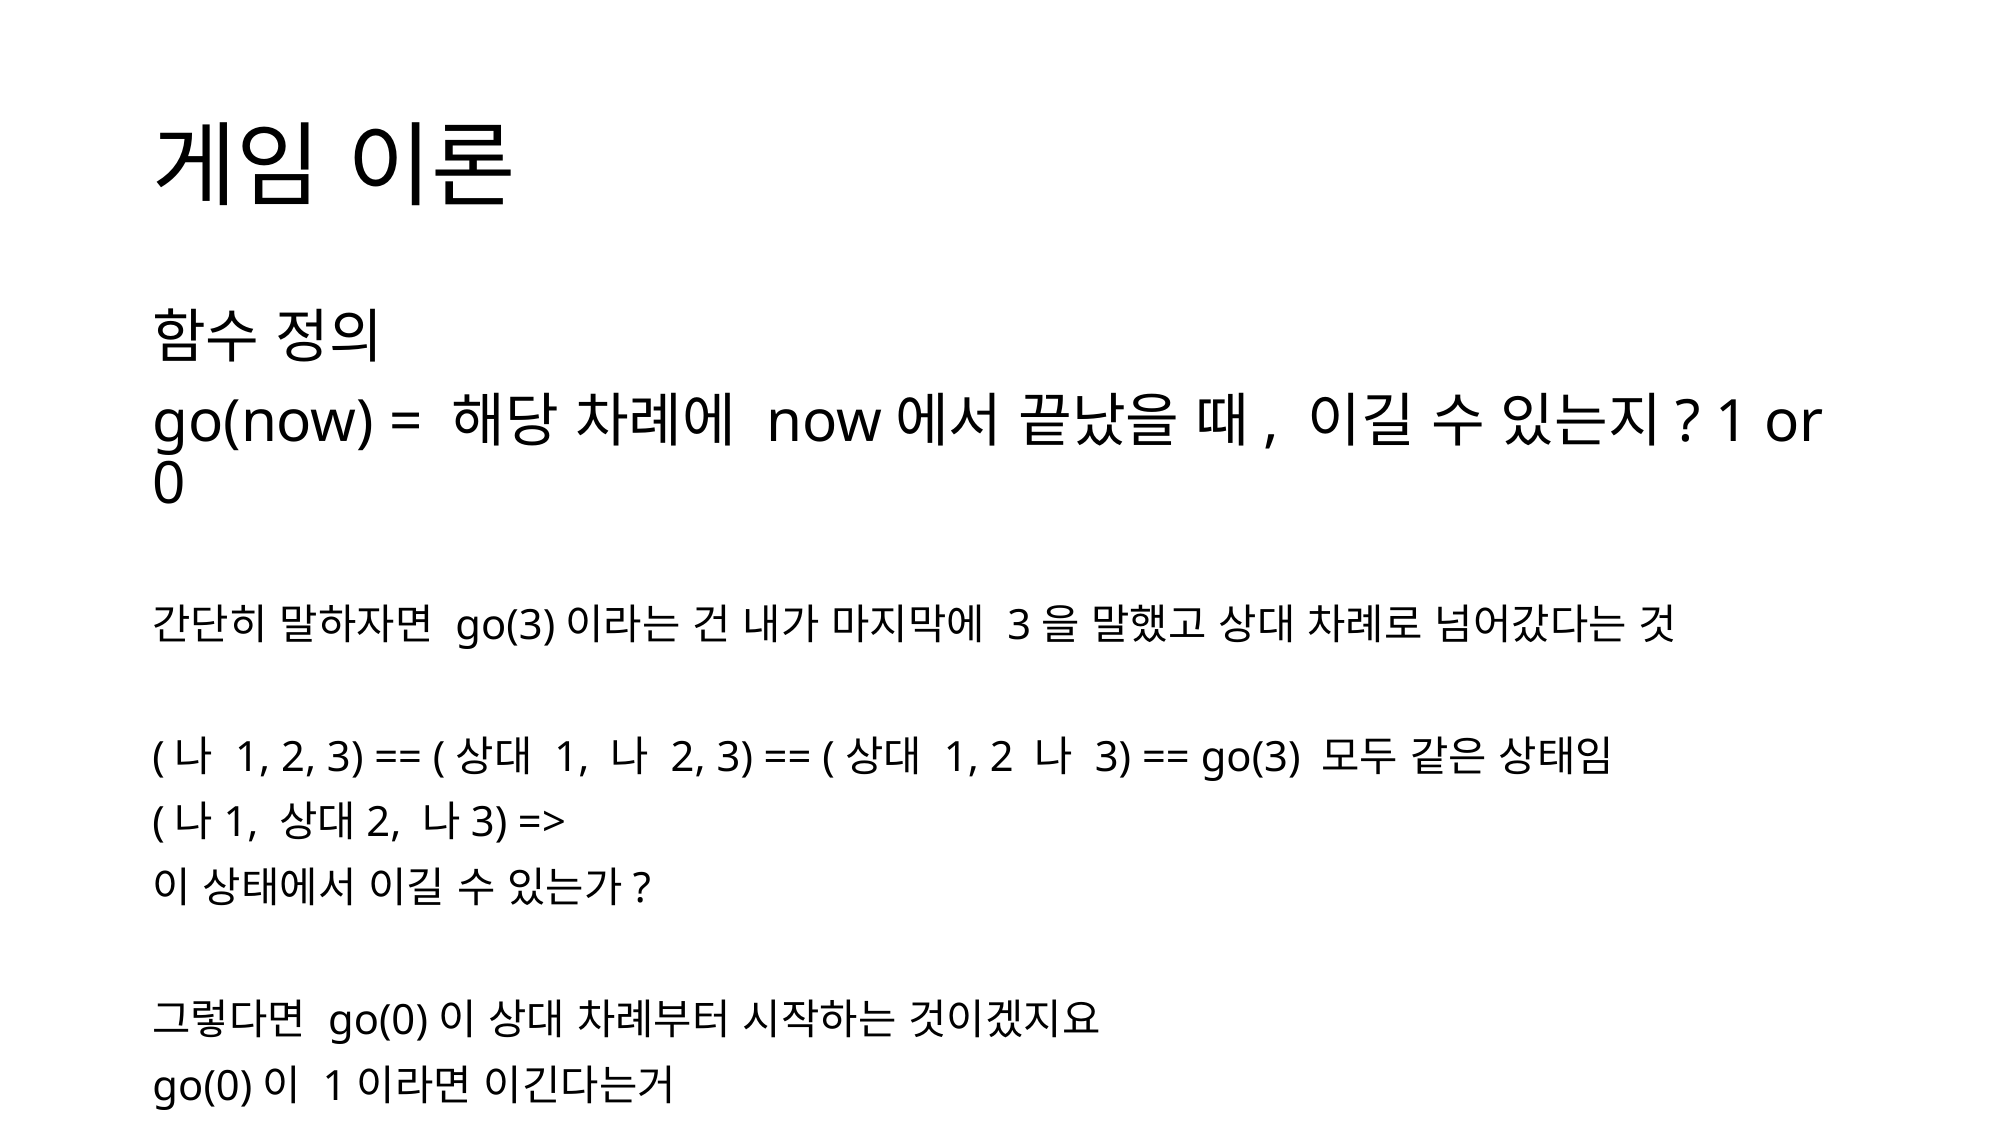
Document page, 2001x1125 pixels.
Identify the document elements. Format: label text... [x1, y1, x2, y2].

list 함수 정의 go(now) = 해당 차례에 now에서 끝났을 때, 이길 수 있는지? 1 or 0 간단히 말하자면 go(3)이라는 건 내가 마지막에 3을 말했고 상대 차례로 넘어갔다는 것 (나 1, 2, 3) == (상대 1, 나 2, 3) == (상대 1, 2 나 3) == go(3) 모두 같은 상태임 (나1, 상대2, 나3) => 이 상태에서 이길 수 있는가? 그렇다면 go(0)이 상대 차례부터 시작하는 것이겠지요 go(0)이 1이라면 이긴다는거 [137, 299, 1863, 1098]
title 게임 이론 [137, 59, 1863, 278]
